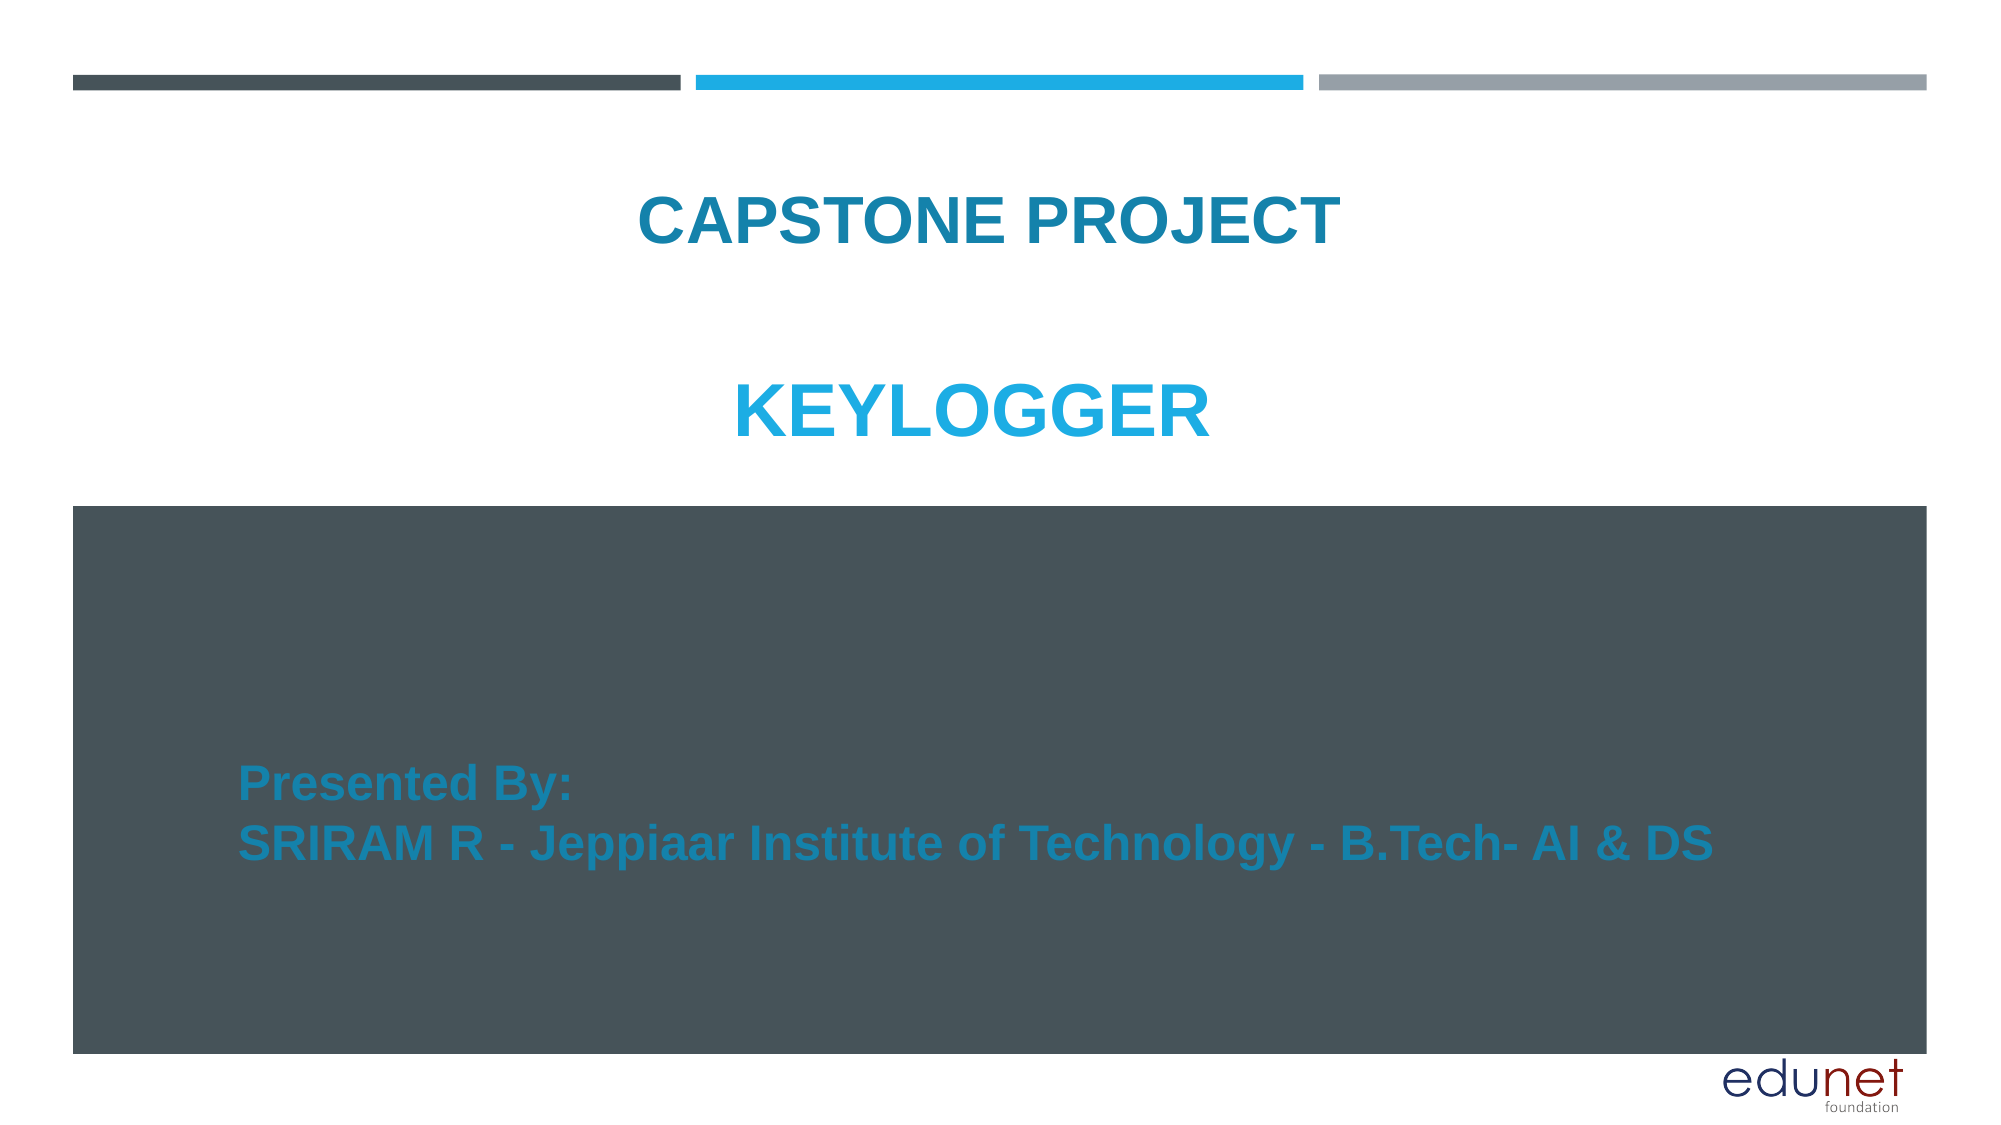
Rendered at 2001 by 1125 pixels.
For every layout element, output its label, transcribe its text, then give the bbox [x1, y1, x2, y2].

text_box CAPSTONE PROJECT [0, 169, 2000, 265]
picture [1719, 1056, 1905, 1116]
title KEYLOGGER [222, 298, 1723, 460]
text_box Presented By: SRIRAM R - Jeppiaar Institute of Technology - B.Tech- AI & DS [222, 743, 1821, 879]
